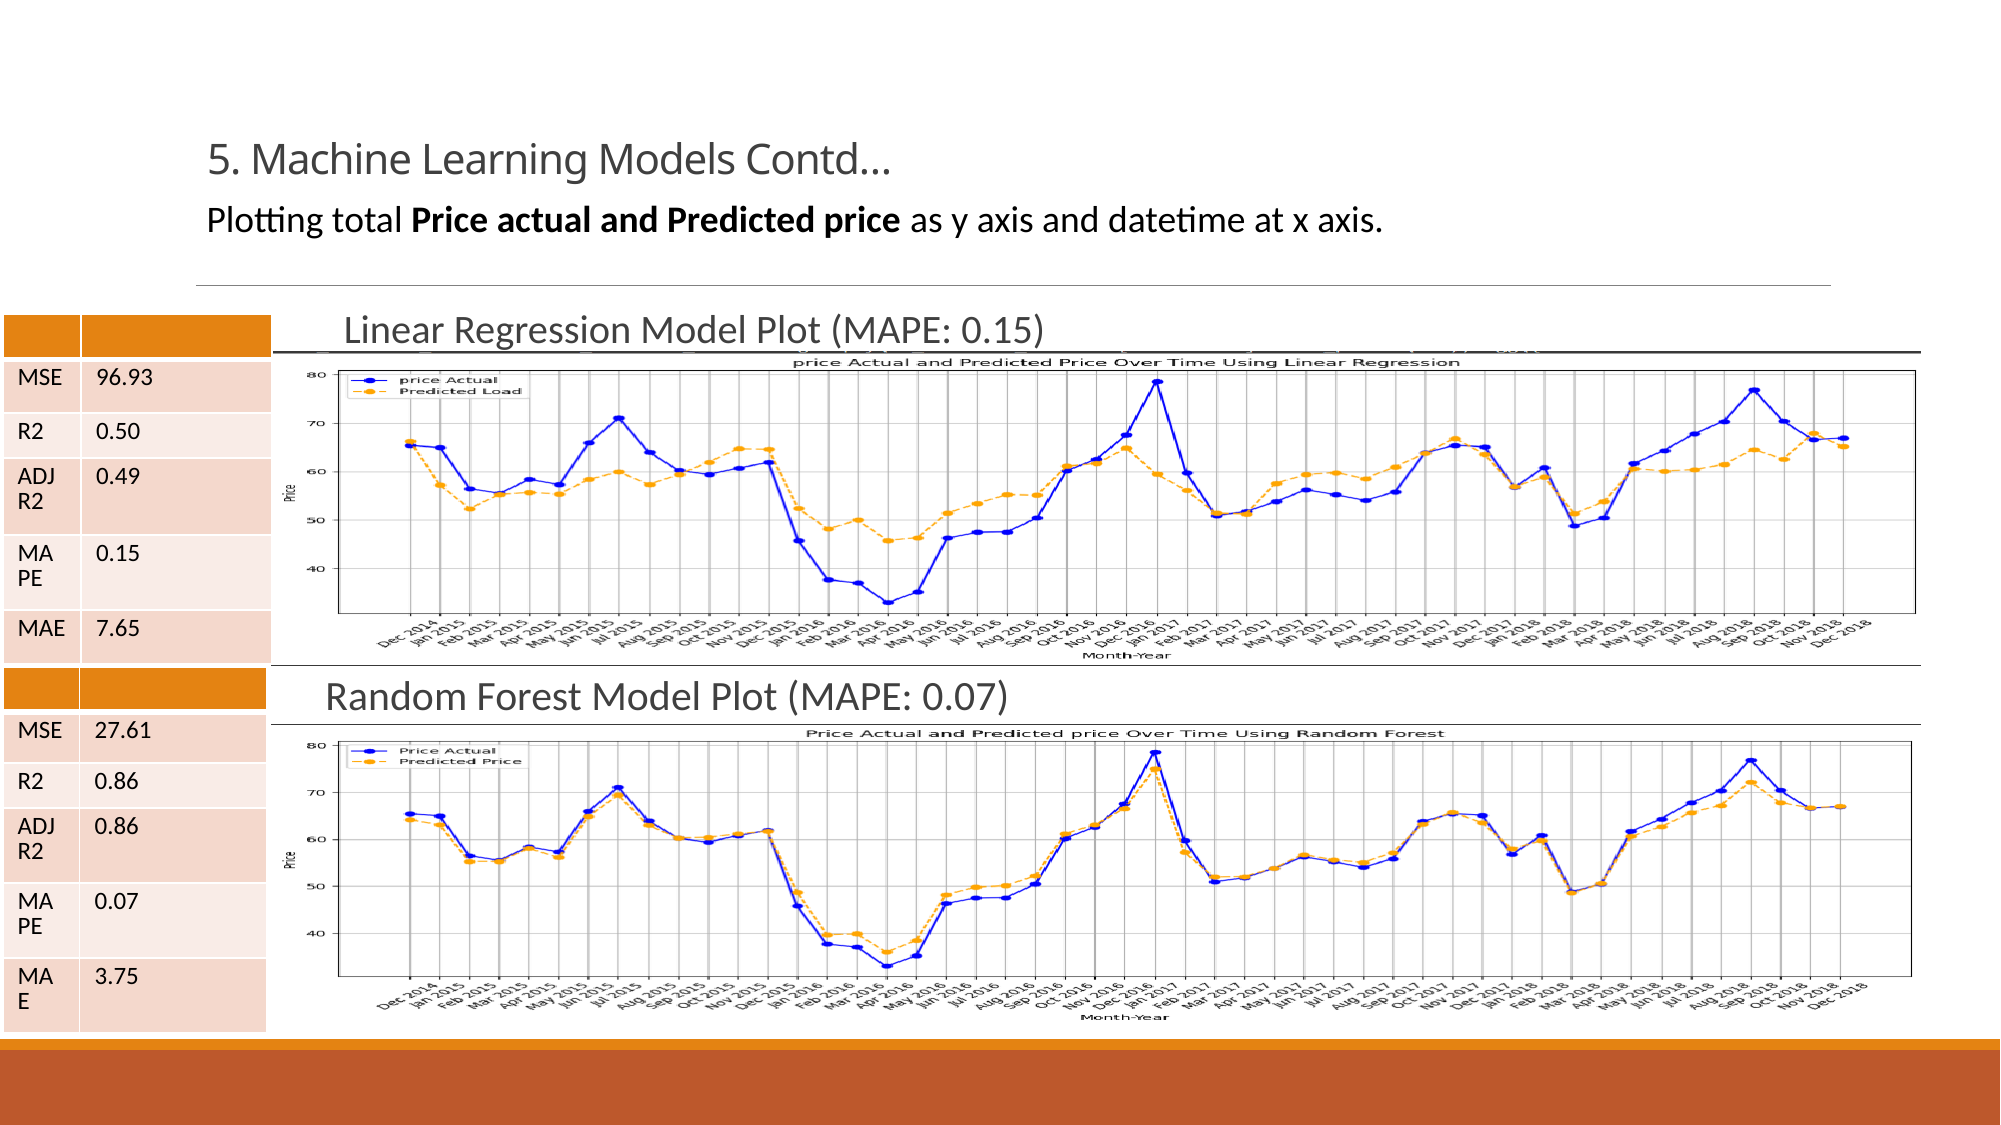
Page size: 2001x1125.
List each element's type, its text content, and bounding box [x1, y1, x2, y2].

table_cell R2 [4, 764, 79, 807]
text_box Random Forest Model Plot (MAPE: 0.07) [310, 677, 1214, 722]
table_cell MSE [4, 715, 79, 762]
table_cell MAE [4, 959, 79, 1032]
table_cell MAE [4, 611, 80, 663]
table_header [4, 315, 80, 357]
table_cell MAPE [4, 884, 79, 957]
table_cell R2 [4, 414, 80, 457]
table_cell 0.07 [80, 884, 266, 957]
table_header [80, 668, 266, 709]
table_cell 0.50 [82, 414, 267, 457]
table_cell ADJ R2 [4, 809, 79, 882]
picture [271, 724, 1922, 1025]
table_cell 0.86 [80, 764, 266, 807]
text_box Plotting total Price actual and Predicted price as y axis and datetime at x axis. [191, 187, 1838, 248]
table_cell MSE [4, 362, 80, 412]
table_cell 96.93 [82, 362, 267, 412]
list Linear Regression Model Plot (MAPE: 0.15) [328, 301, 1147, 347]
table_cell 3.75 [80, 959, 266, 1032]
table_cell ADJ R2 [4, 459, 80, 534]
table_header [82, 315, 271, 357]
table_cell 7.65 [82, 611, 267, 663]
table_cell 0.86 [80, 809, 266, 882]
table_cell 0.49 [82, 459, 267, 534]
table_cell MAPE [4, 536, 80, 609]
table_cell 27.61 [80, 715, 266, 762]
picture [271, 351, 1922, 667]
title 5. Machine Learning Models Contd… [192, 45, 1859, 241]
table_cell 0.15 [82, 536, 267, 609]
table_header [4, 668, 79, 709]
